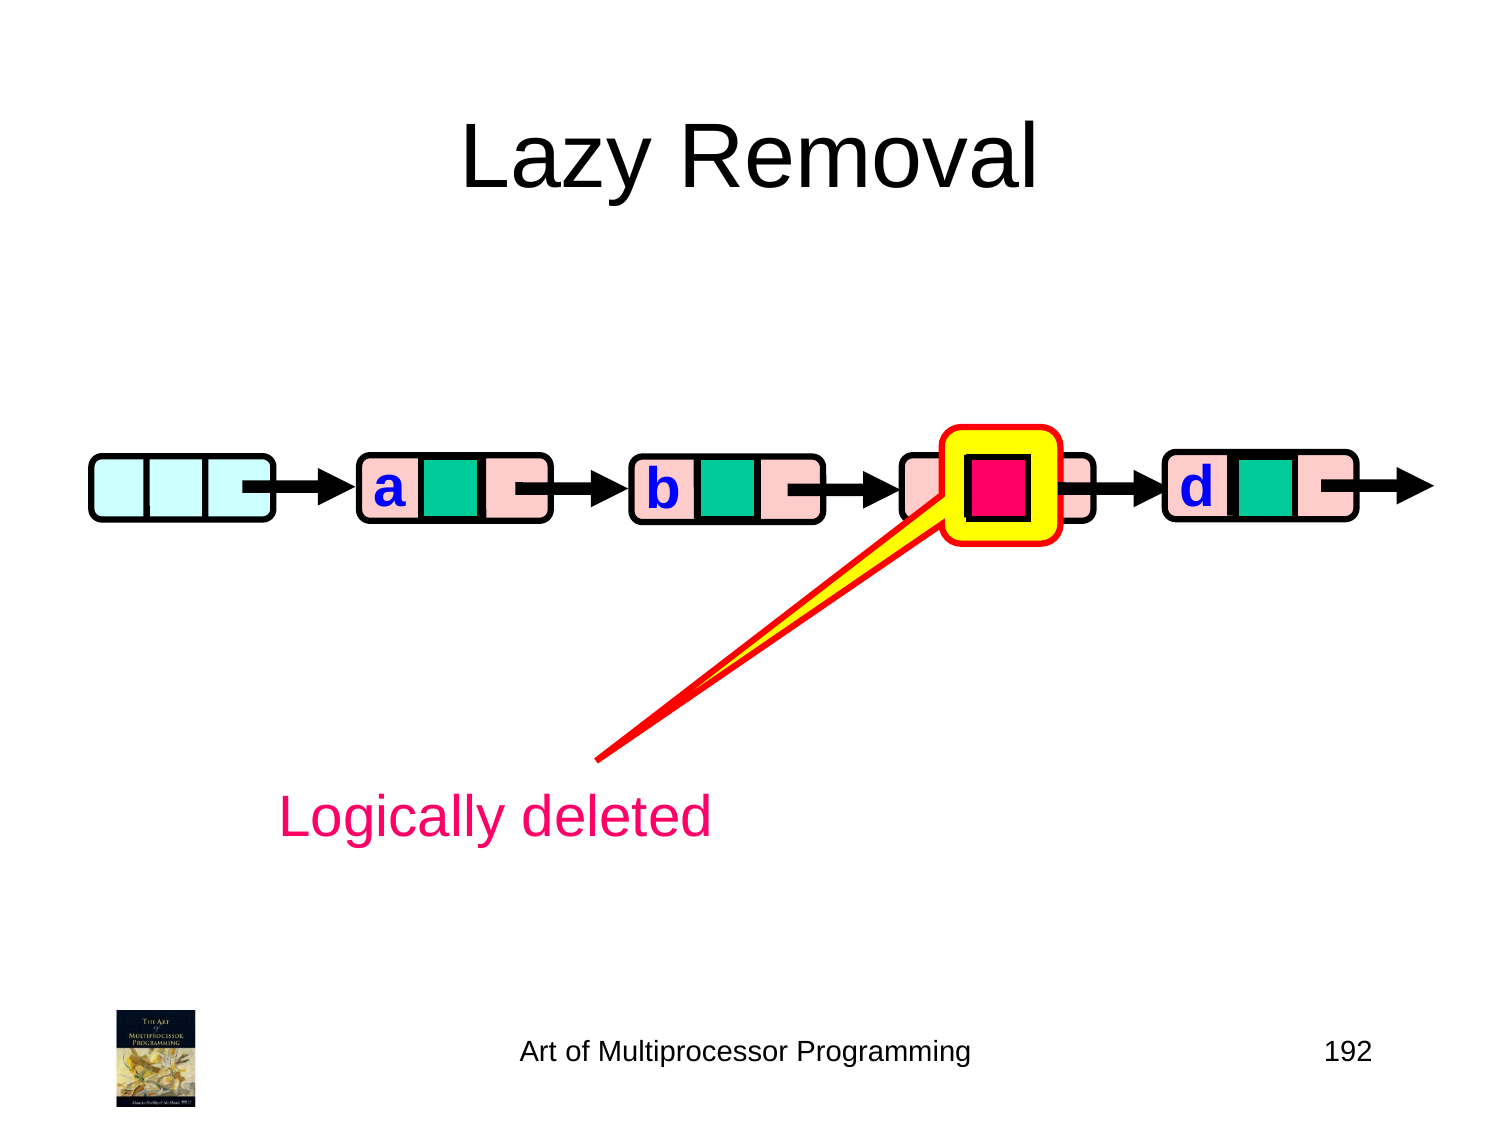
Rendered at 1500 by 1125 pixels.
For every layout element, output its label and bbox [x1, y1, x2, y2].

text_box [91, 455, 356, 522]
picture [107, 1010, 204, 1107]
text_box [358, 441, 629, 526]
text_box [596, 427, 1435, 761]
text_box [263, 770, 729, 856]
text_box [1074, 1024, 1388, 1100]
title [112, 57, 1388, 245]
text_box [464, 1024, 1028, 1100]
